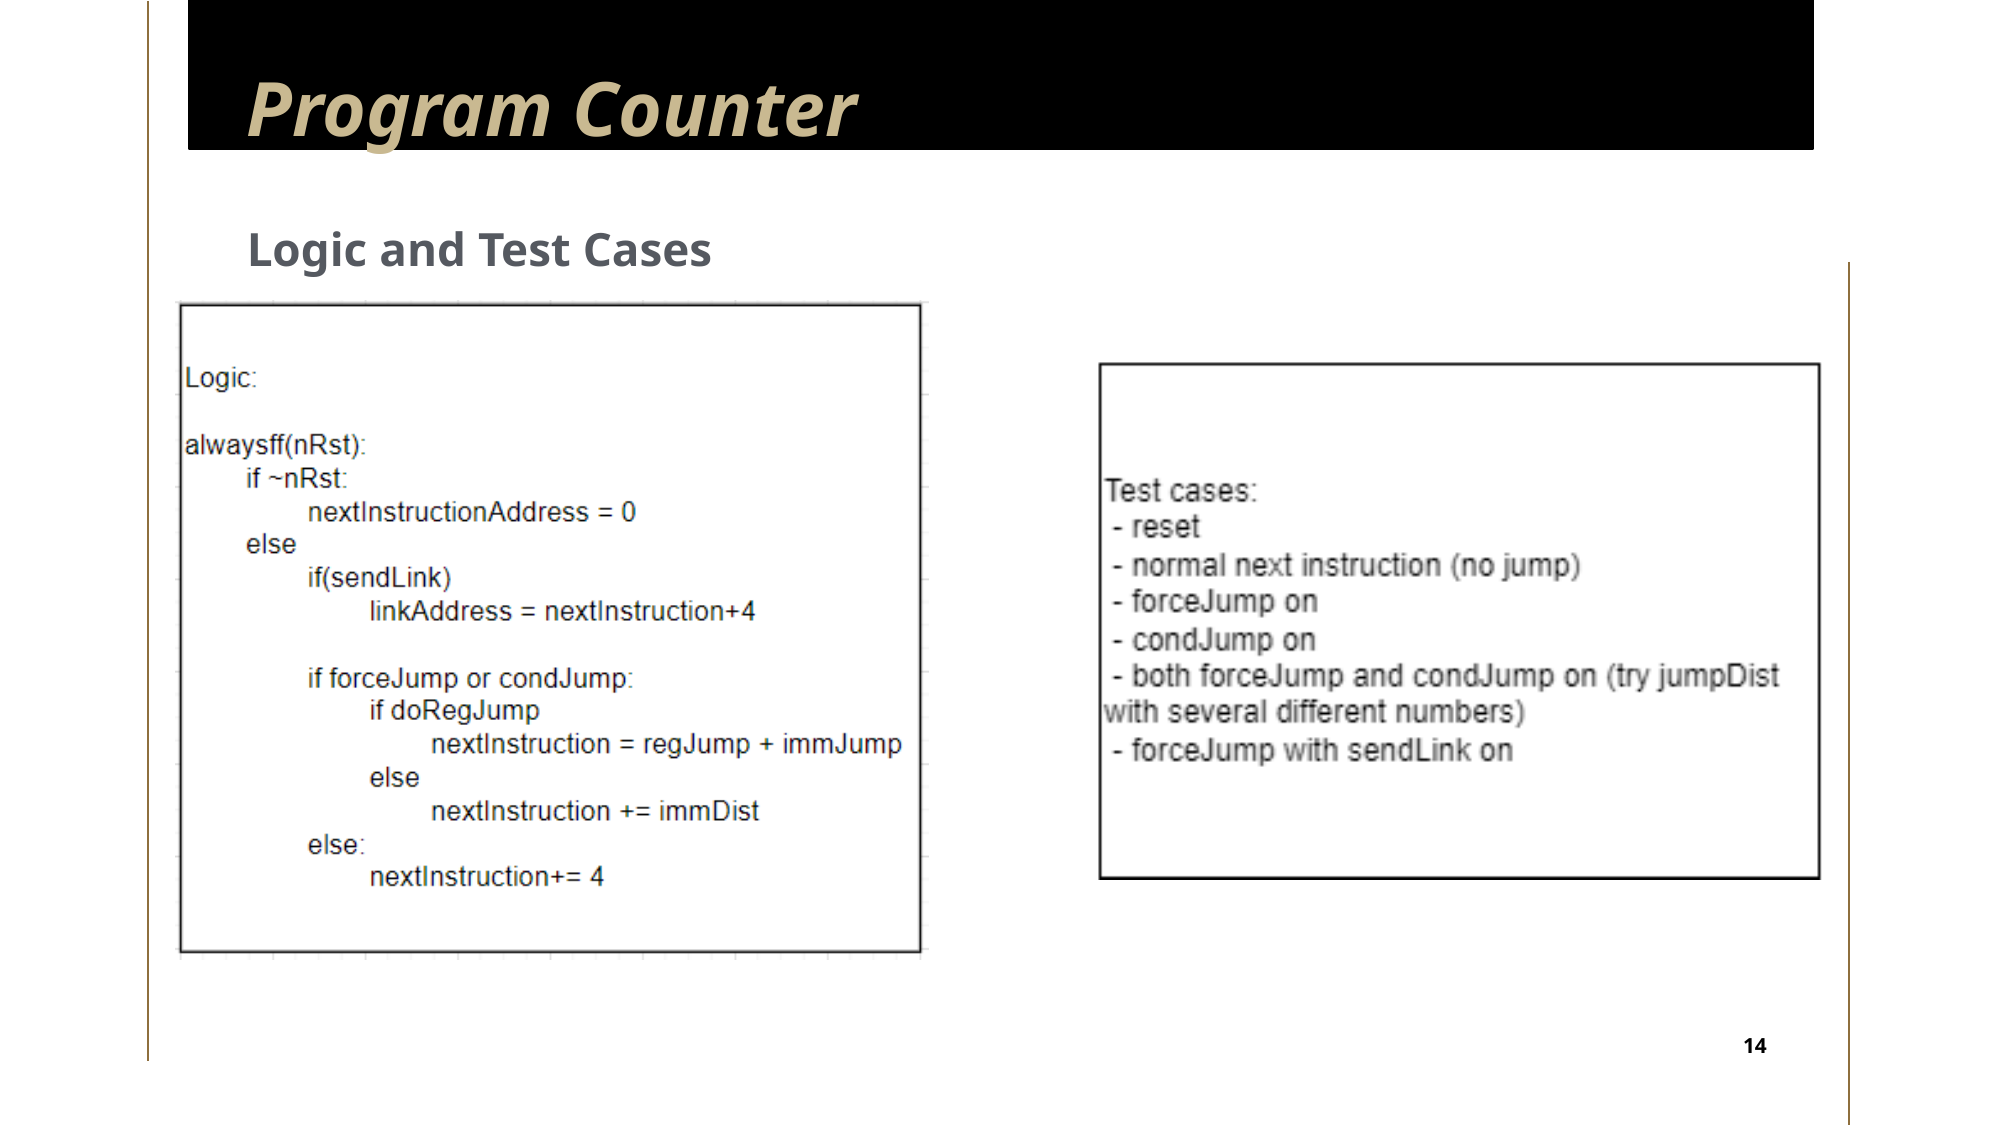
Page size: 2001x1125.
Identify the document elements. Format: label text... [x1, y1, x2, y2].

title Program Counter [244, 69, 1765, 157]
picture [175, 300, 1825, 960]
slide_number 14 [1731, 1027, 1779, 1067]
subtitle Logic and Test Cases [246, 220, 1762, 277]
